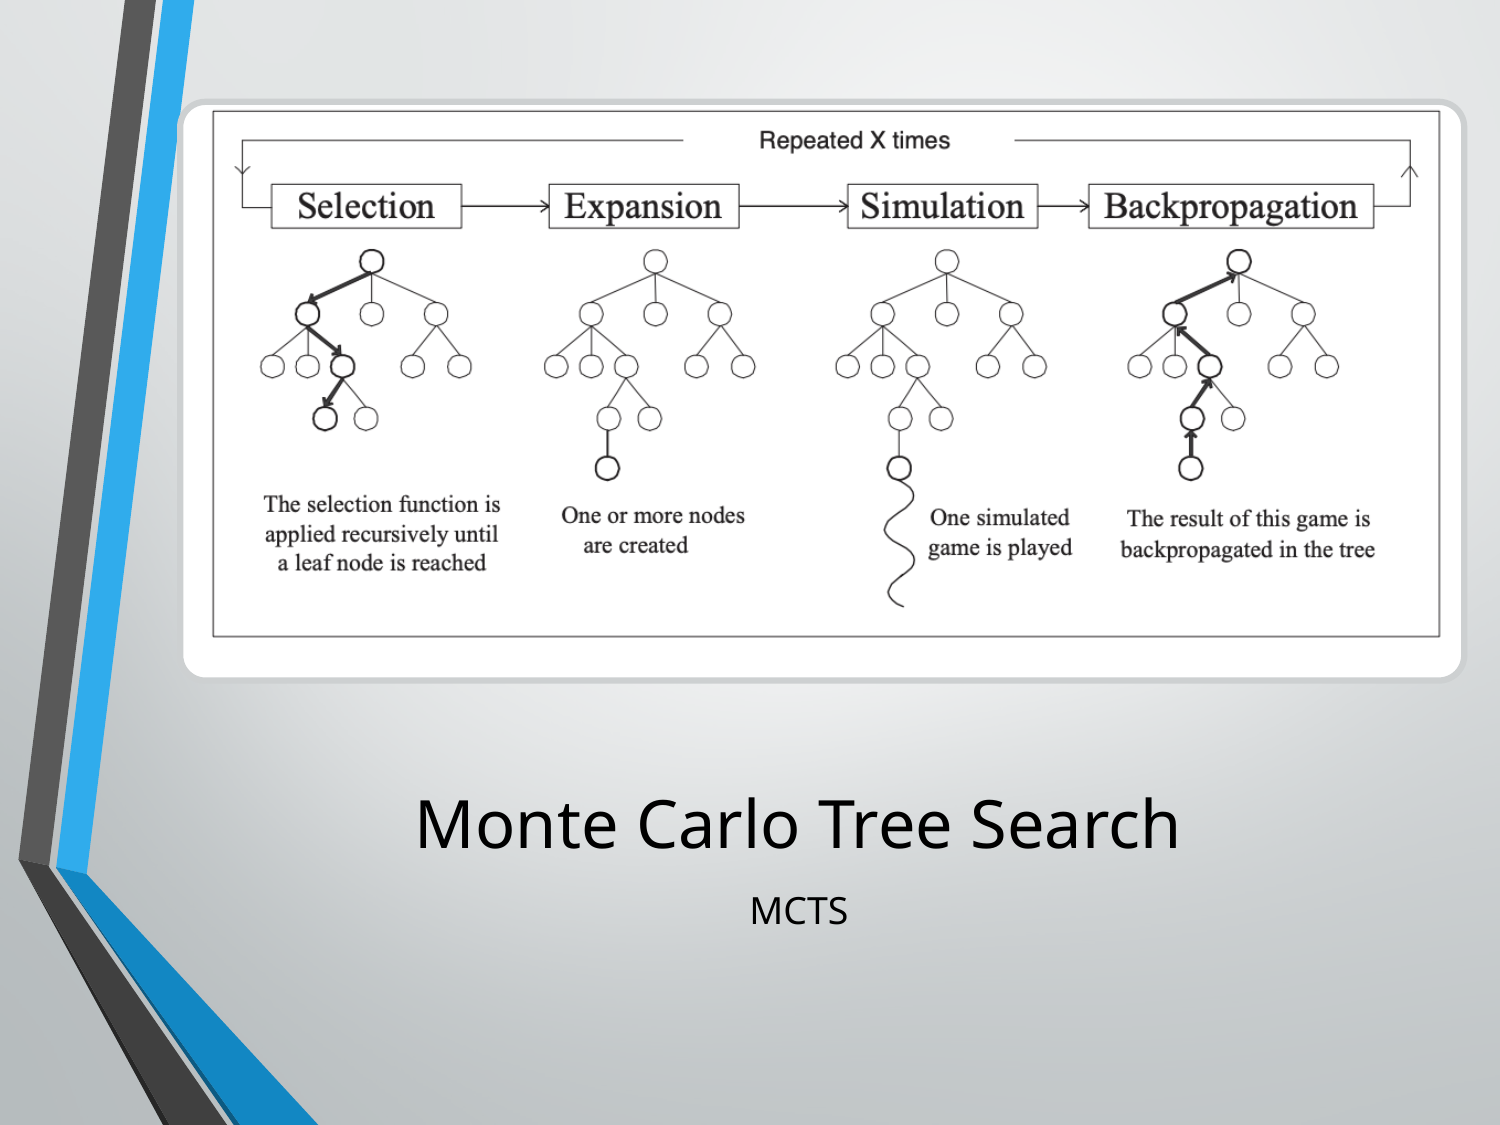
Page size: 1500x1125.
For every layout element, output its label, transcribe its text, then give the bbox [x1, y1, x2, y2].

title Monte Carlo Tree Search [182, 776, 1416, 869]
list MCTS [182, 869, 1416, 951]
picture [179, 101, 1465, 681]
